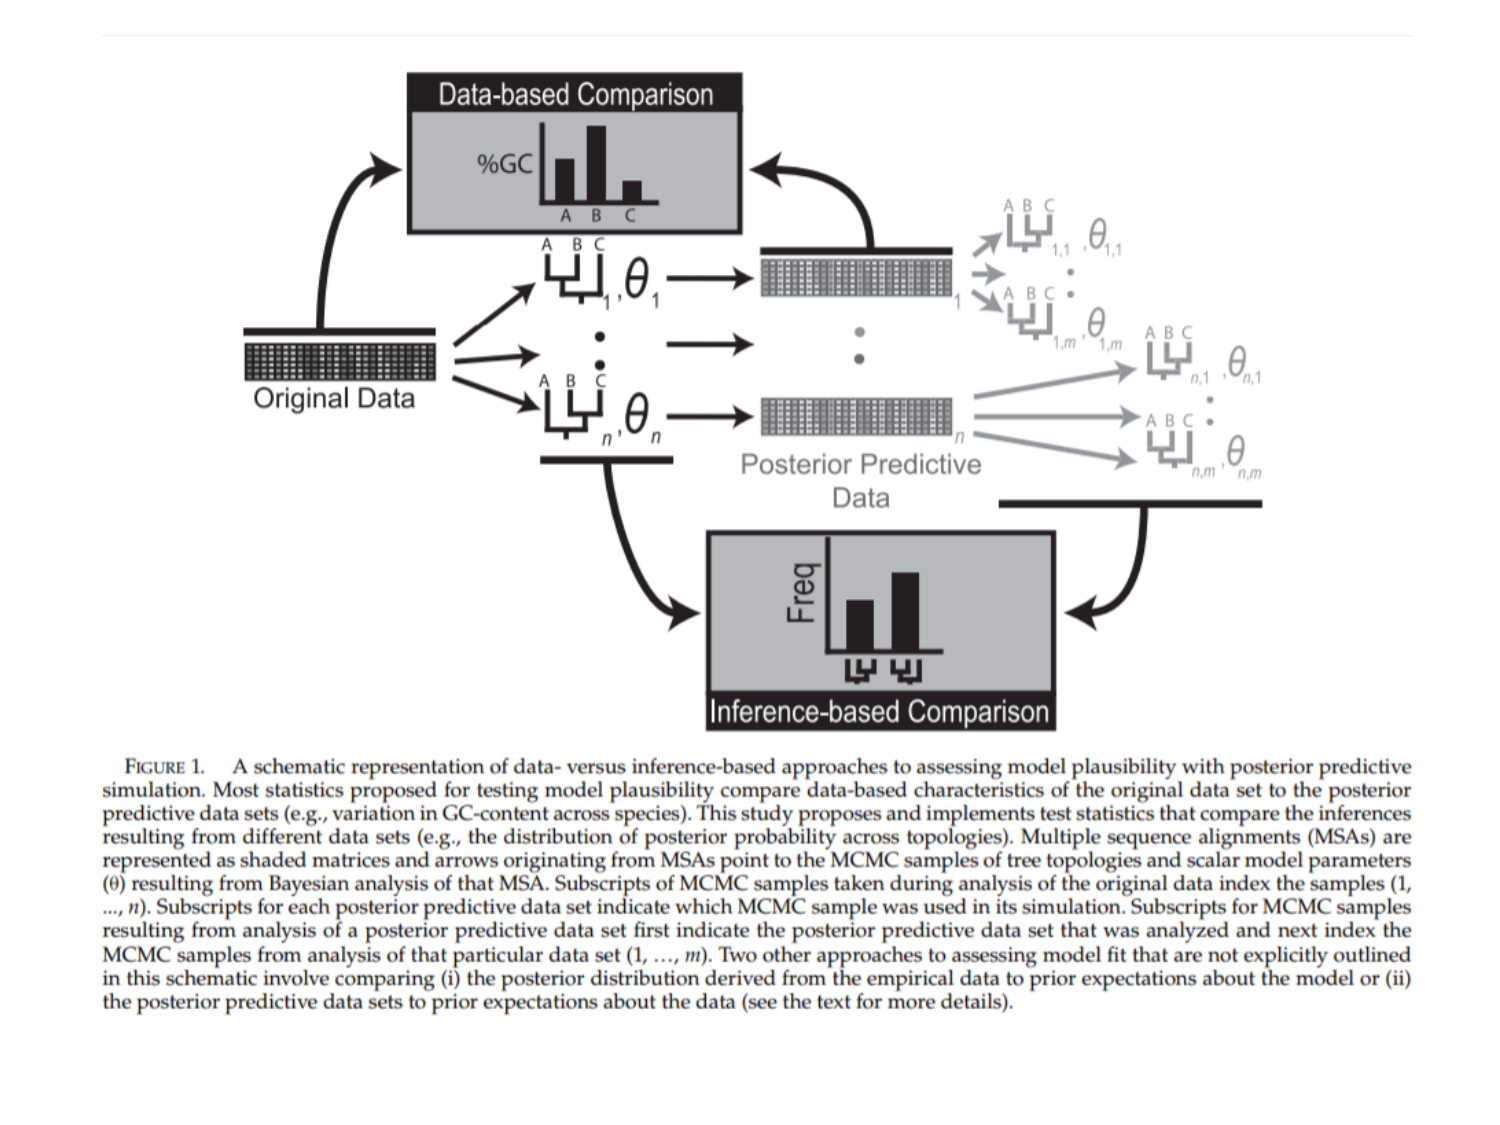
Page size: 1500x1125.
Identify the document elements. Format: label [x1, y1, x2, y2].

list [76, 35, 1459, 1046]
